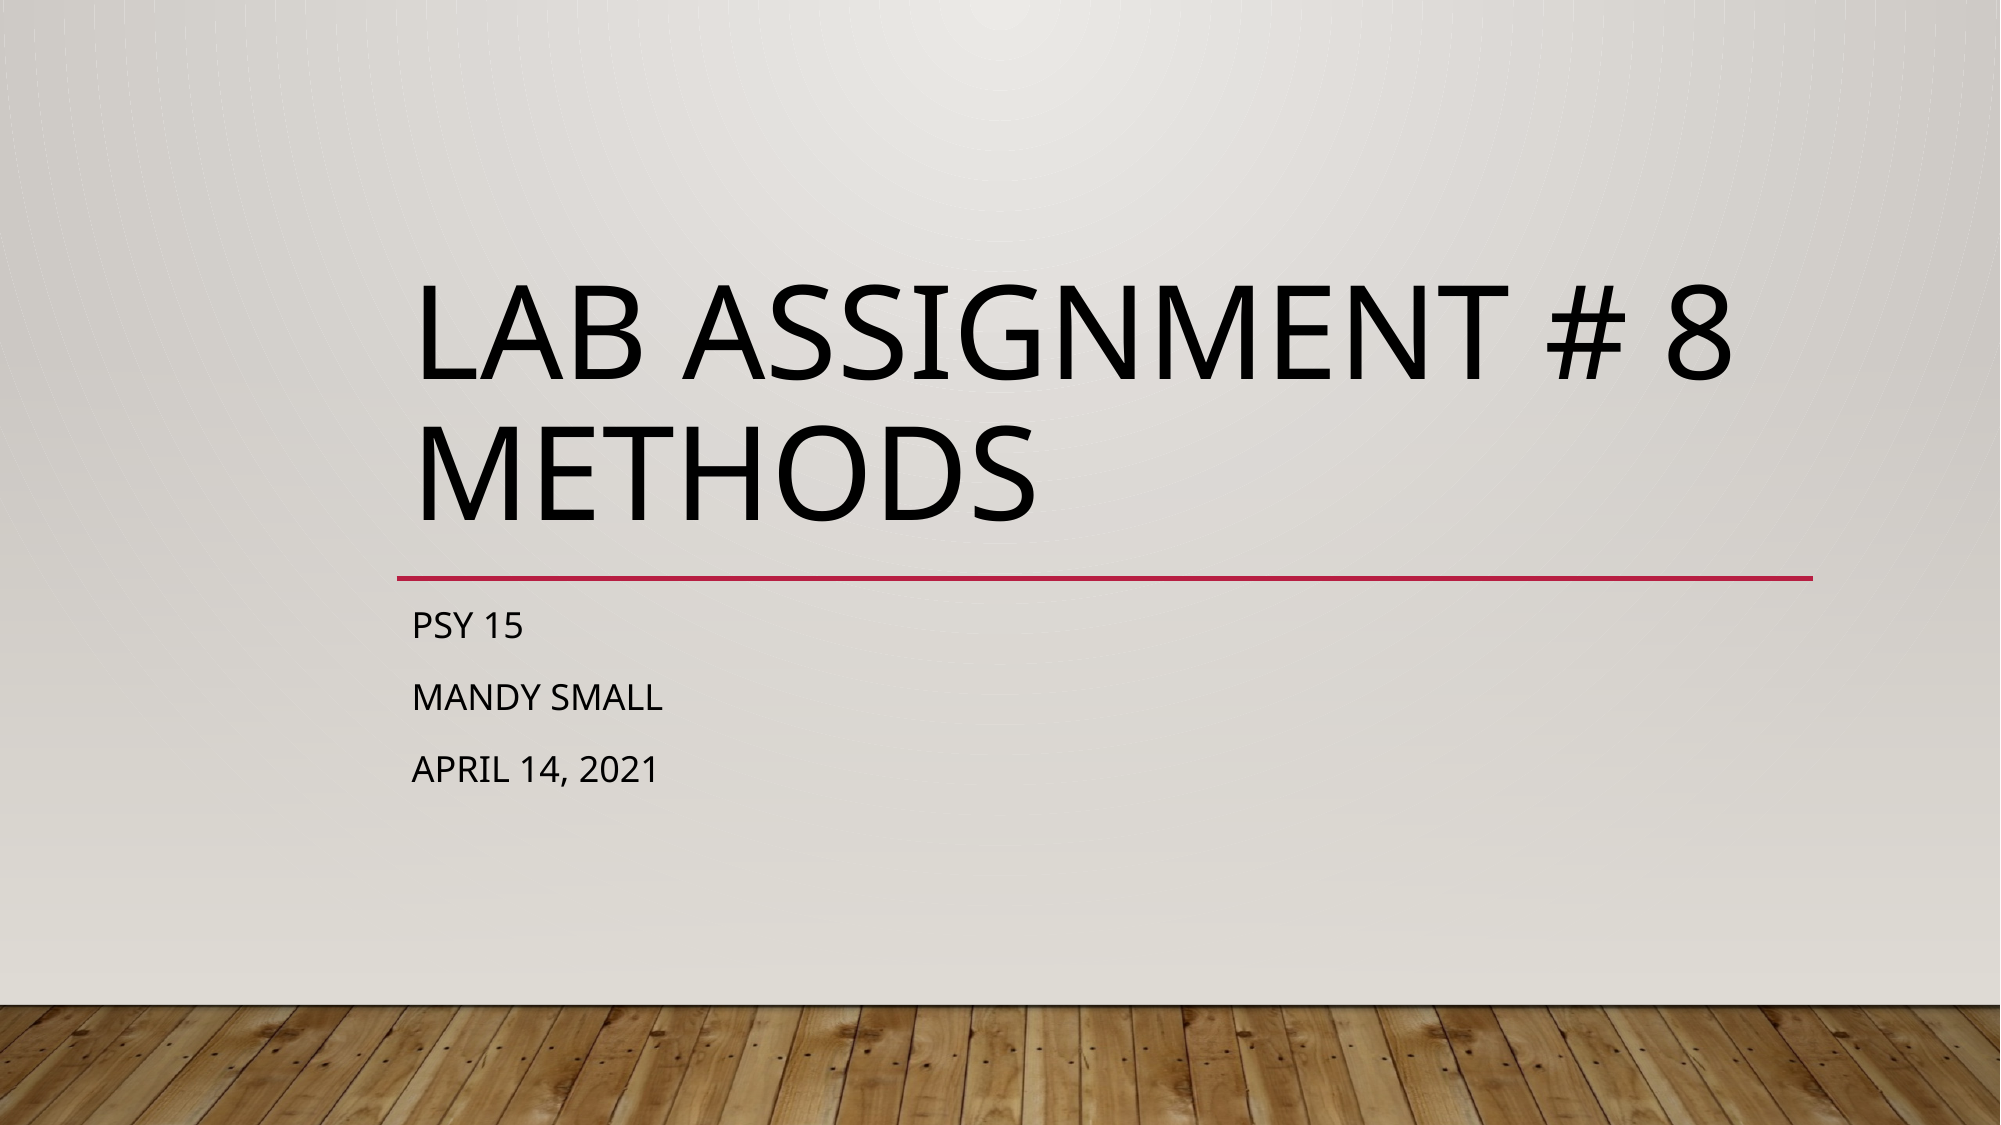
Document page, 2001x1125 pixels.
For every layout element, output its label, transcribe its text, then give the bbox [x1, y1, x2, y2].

title Lab Assignment # 8 Methods [396, 131, 1814, 549]
subtitle PSY 15 Mandy Small April 14, 2021 [396, 579, 1814, 806]
picture [0, 1005, 2000, 1125]
